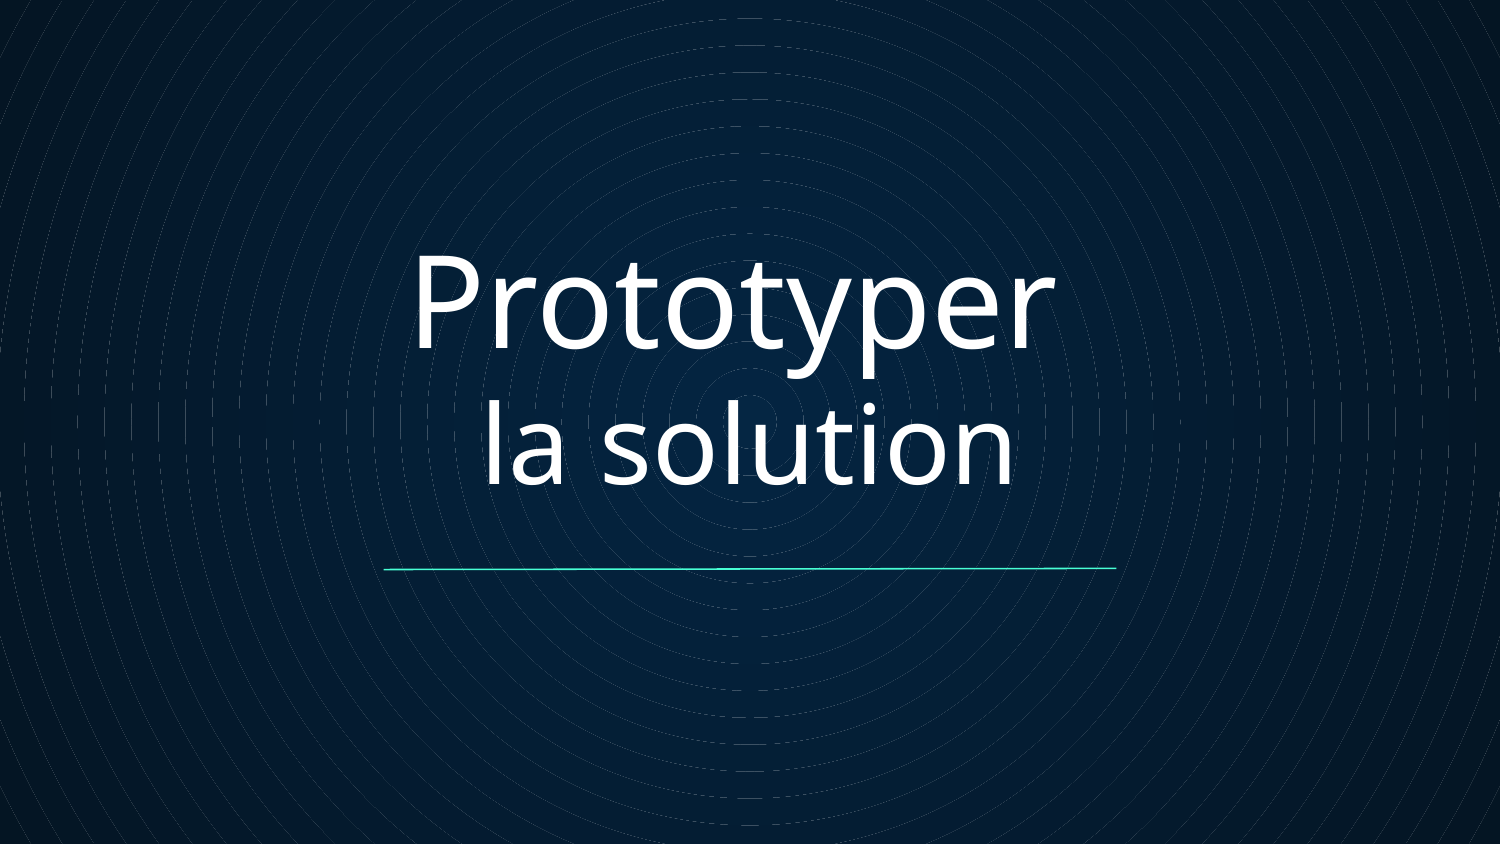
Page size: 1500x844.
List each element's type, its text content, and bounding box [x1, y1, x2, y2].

title Prototyper la solution [227, 210, 1273, 522]
